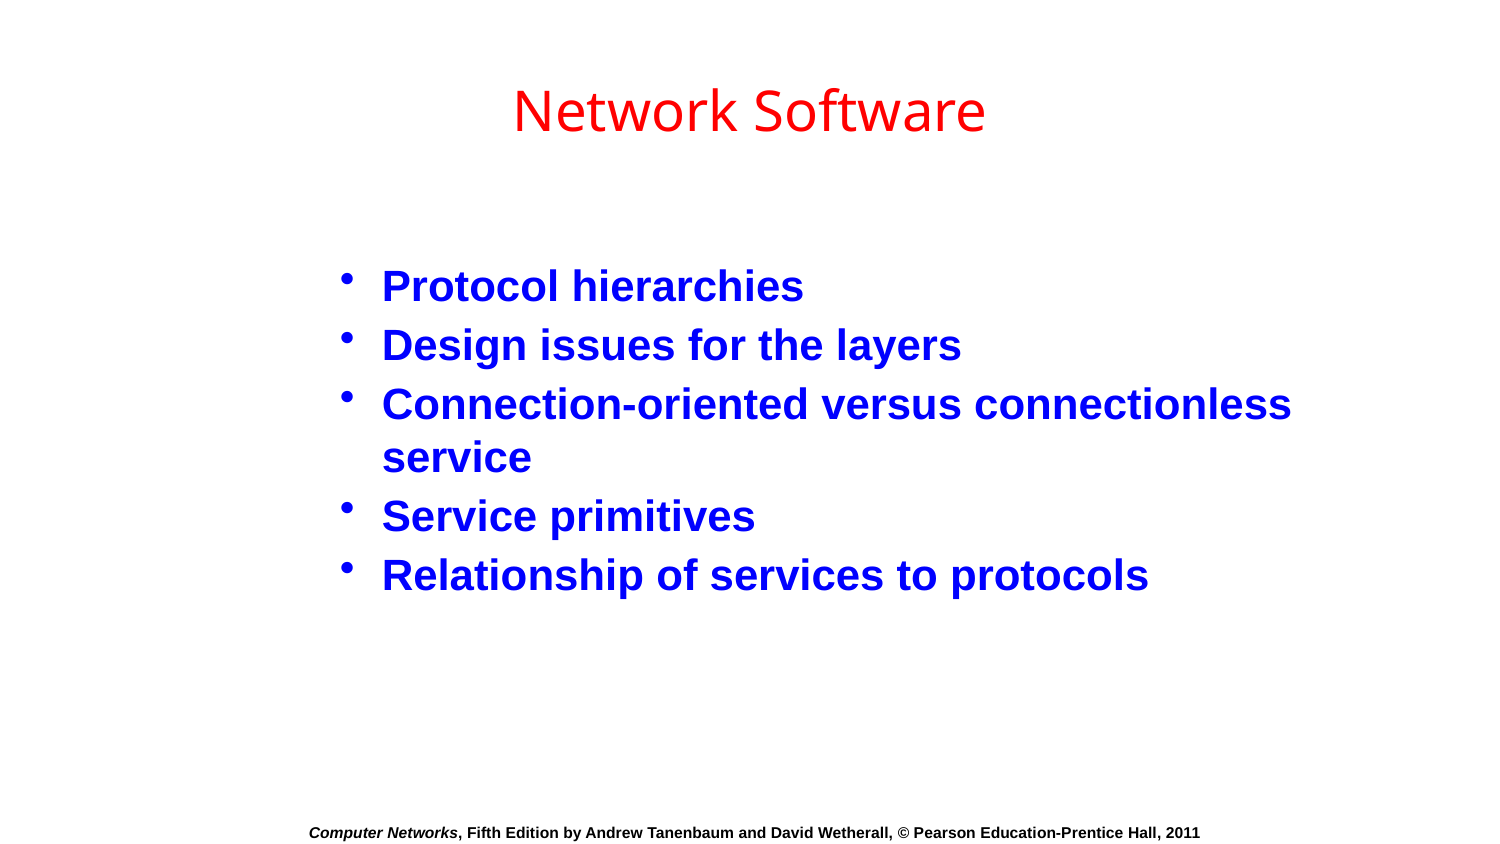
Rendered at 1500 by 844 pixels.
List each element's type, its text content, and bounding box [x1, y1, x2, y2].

footer Computer Networks, Fifth Edition by Andrew Tanenbaum and David Wetherall, © Pearson Education-Prentice Hall, 2011 [224, 815, 1285, 844]
list Protocol hierarchies Design issues for the layers Connection-oriented versus connectionless service Service primitives Relationship of services to protocols [324, 249, 1313, 807]
title Network Software [187, 38, 1313, 180]
